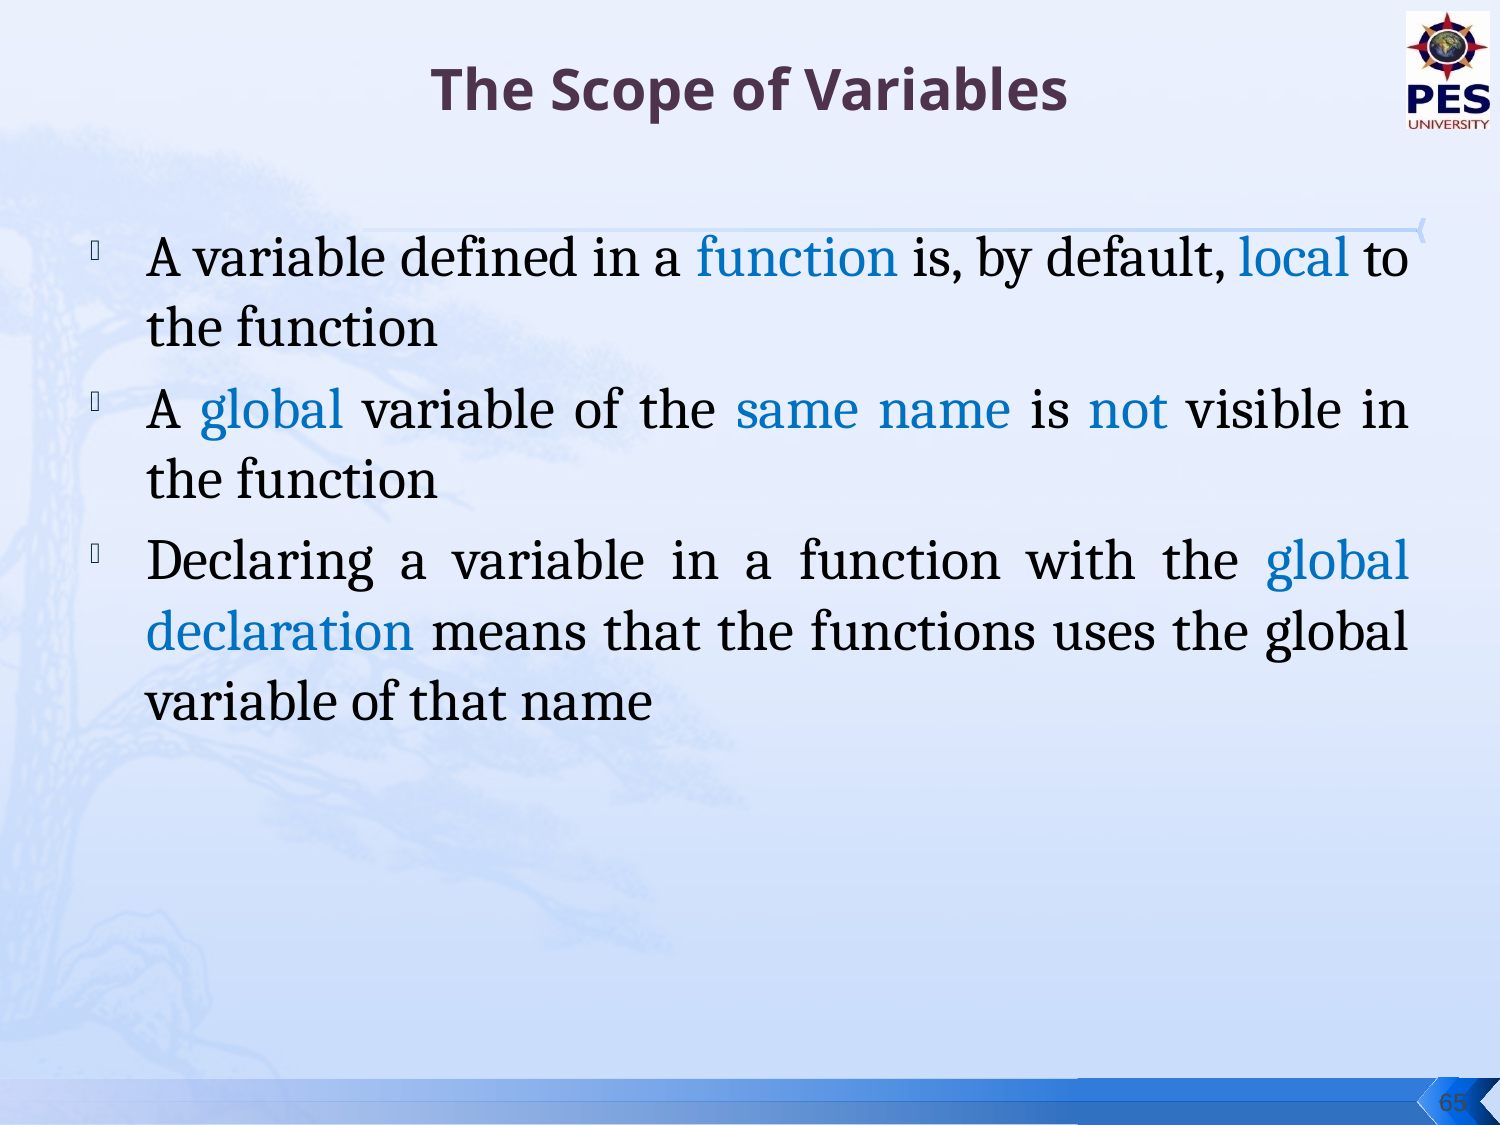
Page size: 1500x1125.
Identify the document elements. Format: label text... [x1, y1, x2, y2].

slide_number 65 [1406, 1077, 1500, 1125]
title The Scope of Variables [75, 45, 1425, 129]
picture [1406, 11, 1490, 129]
list A variable defined in a function is, by default, local to the function A global variable of the same name is not visible in the function Declaring a variable in a function with the global declaration means that the functions uses the global variable of that name [74, 210, 1426, 1006]
